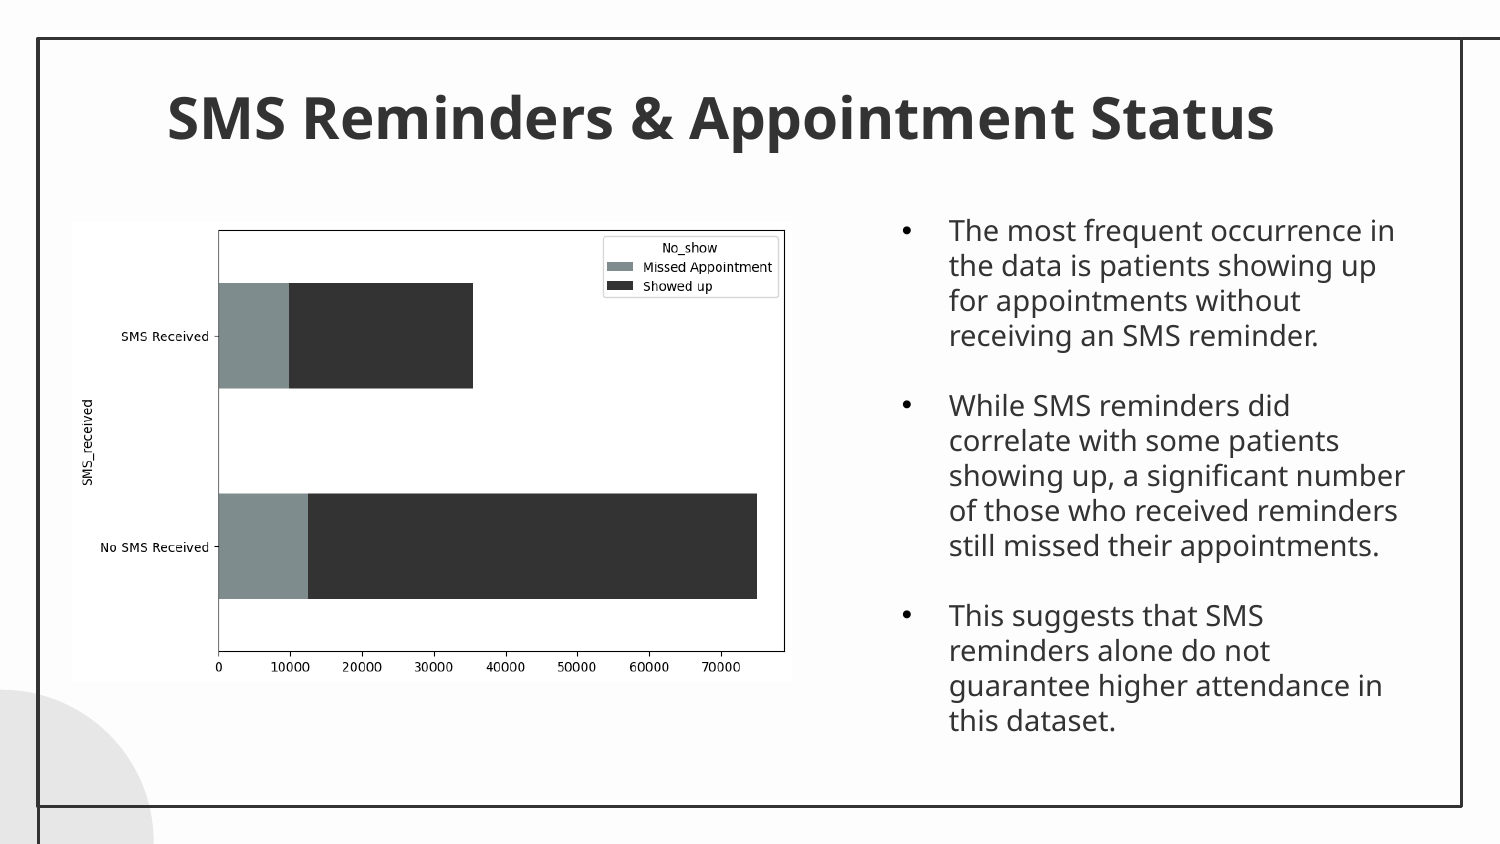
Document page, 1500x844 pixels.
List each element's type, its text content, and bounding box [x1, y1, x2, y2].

text_box The most frequent occurrence in the data is patients showing up for appointments without receiving an SMS reminder. While SMS reminders did correlate with some patients showing up, a significant number of those who received reminders still missed their appointments. This suggests that SMS reminders alone do not guarantee higher attendance in this dataset. [886, 204, 1428, 745]
picture [72, 220, 792, 682]
title SMS Reminders & Appointment Status [97, 66, 1362, 222]
